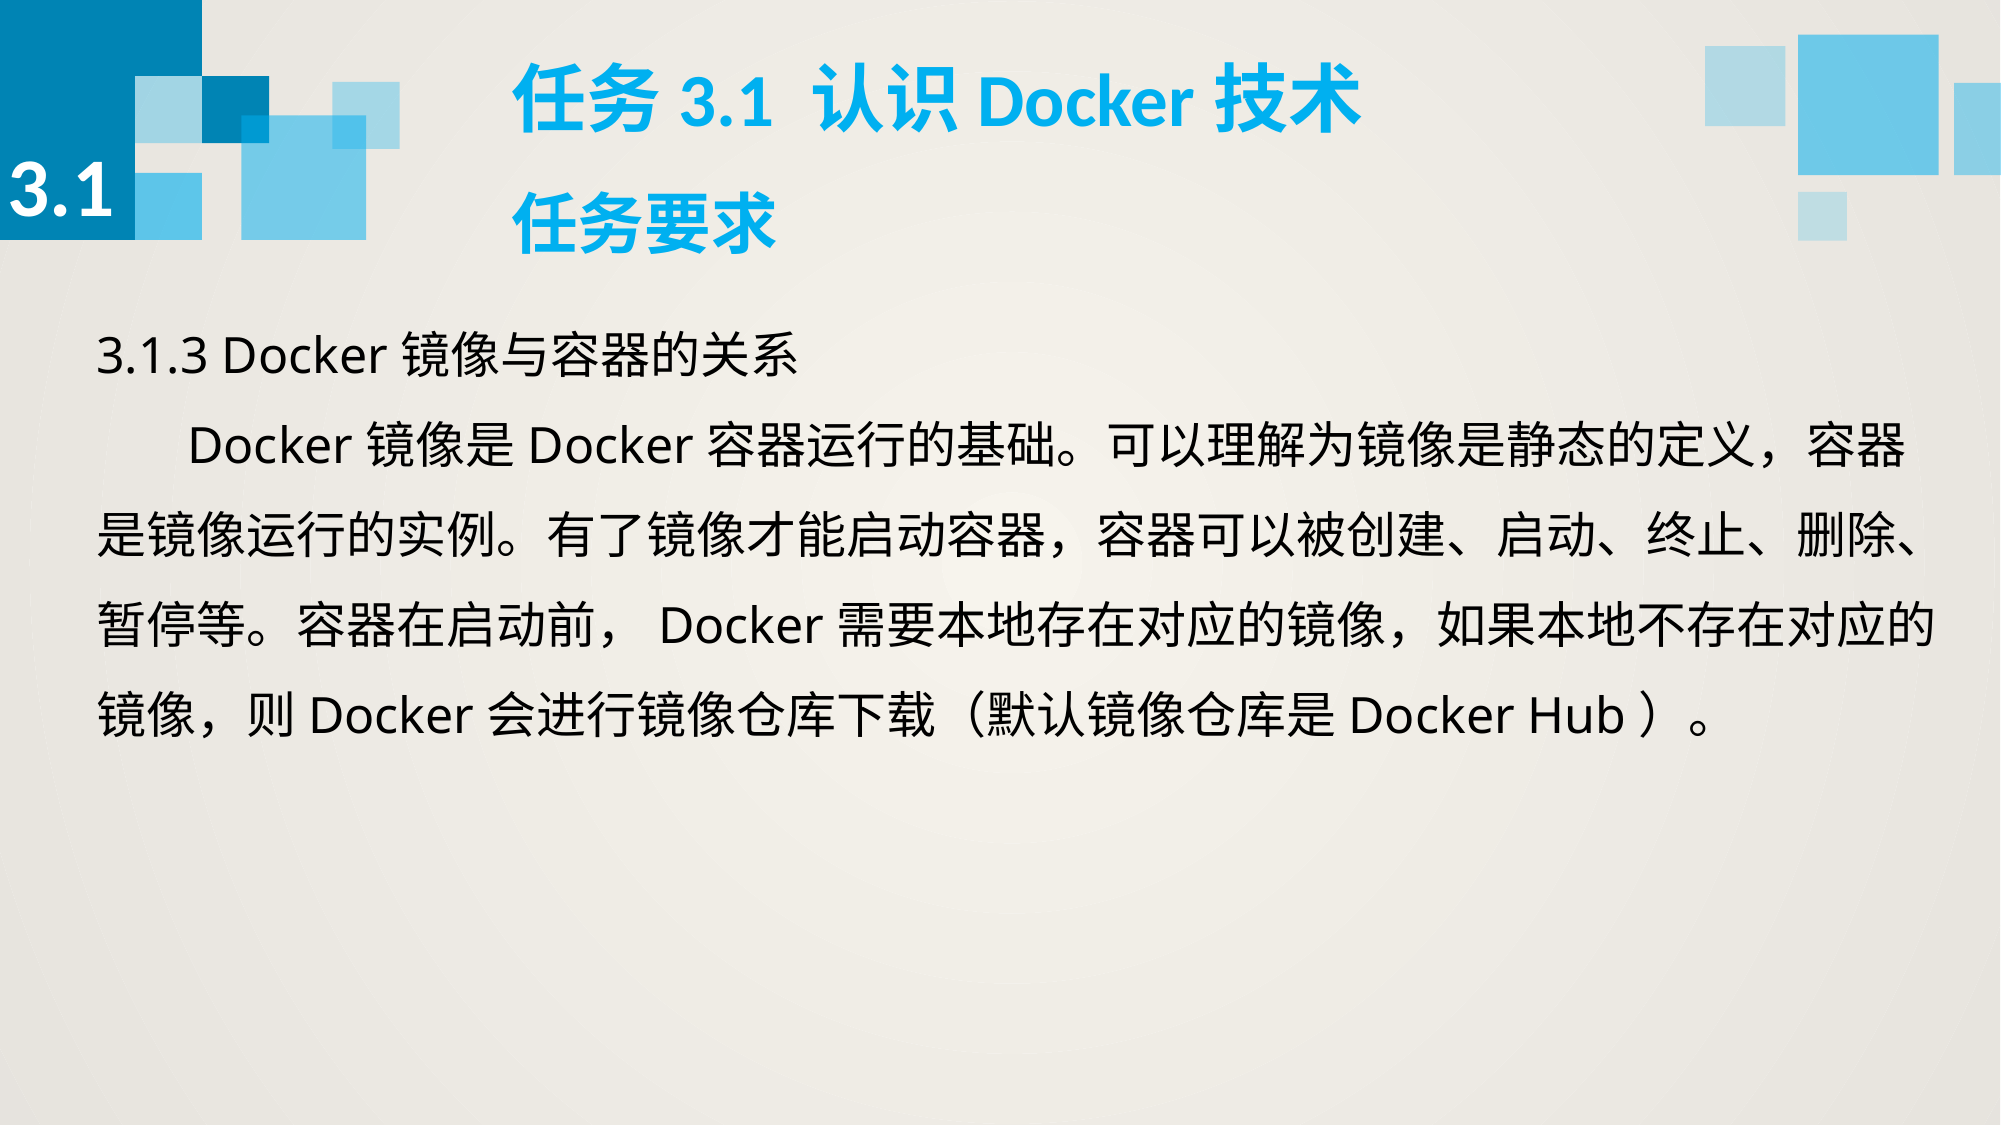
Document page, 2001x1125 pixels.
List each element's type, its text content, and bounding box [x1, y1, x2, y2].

list 3.1 [0, 95, 150, 232]
list 任务3.1 认识Docker技术 [496, 17, 1441, 150]
list 任务要求 [496, 149, 1243, 250]
text_box 3.1.3 Docker镜像与容器的关系 Docker镜像是Docker容器运行的基础。可以理解为镜像是静态的定义，容器是镜像运行的实例。有了镜像才能启动容器，容器可以被创建、启动、终止、删除、暂停等。容器在启动前，Docker需要本地存在对应的镜像，如果本地不存在对应的镜像，则Docker会进行镜像仓库下载（默认镜像仓库是Docker Hub）。 [81, 286, 1964, 751]
